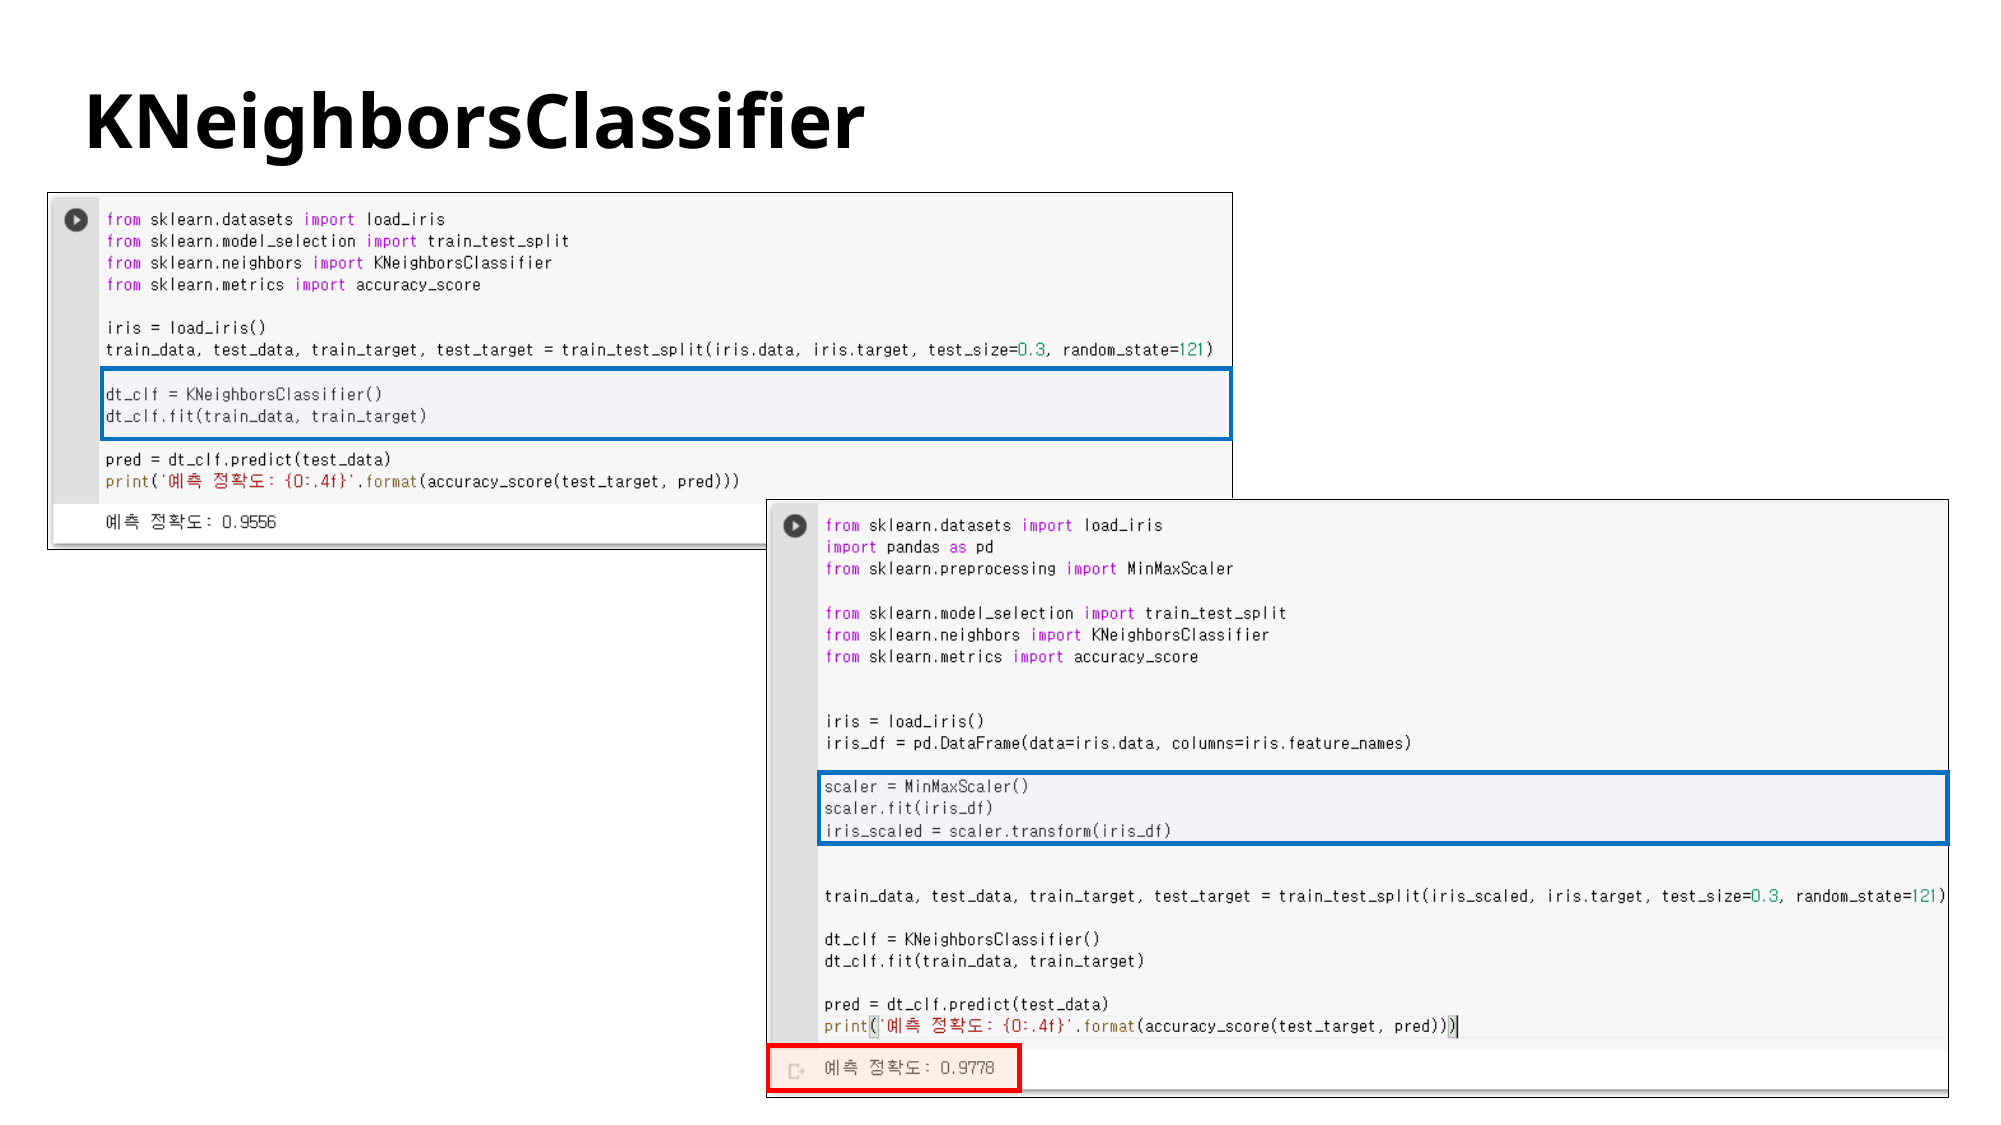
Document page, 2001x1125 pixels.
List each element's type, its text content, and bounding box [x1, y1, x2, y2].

title KNeighborsClassifier [68, 59, 1926, 190]
picture [47, 192, 1948, 1097]
